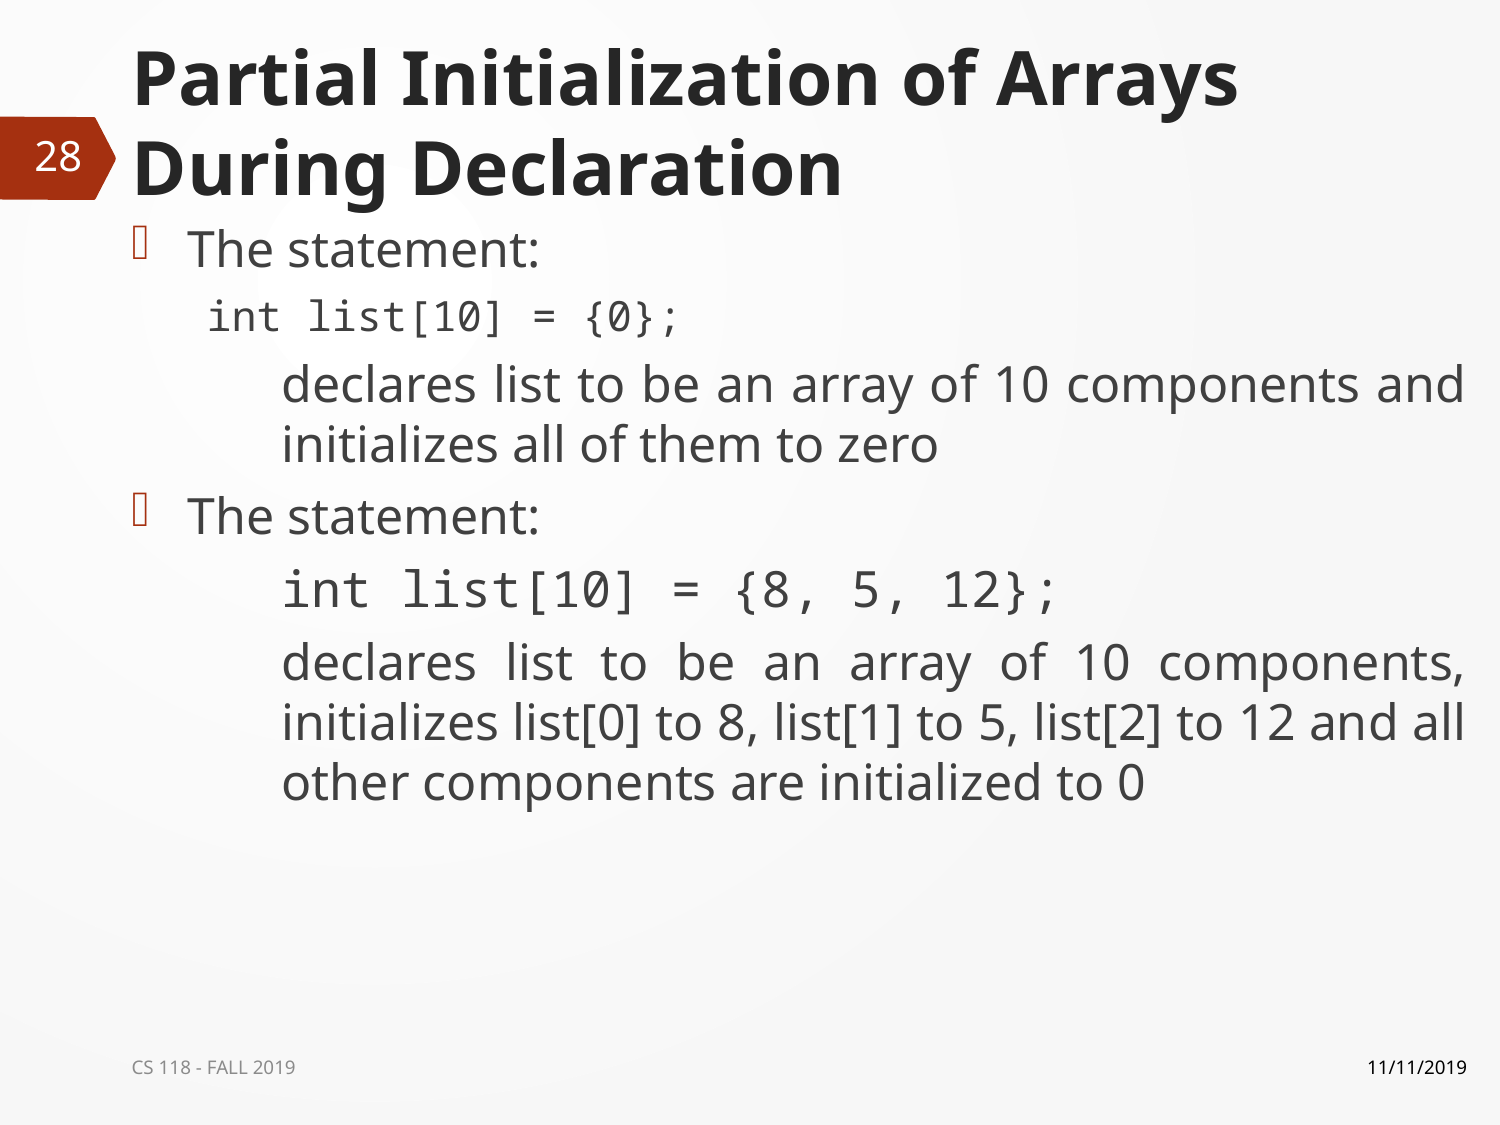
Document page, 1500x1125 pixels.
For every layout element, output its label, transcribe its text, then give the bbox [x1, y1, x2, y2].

footer CS 118 - FALL 2019 [116, 1037, 1139, 1098]
list The statement: int list[10] = {0}; declares list to be an array of 10 components and initializes all of them to zero The statement: int list[10] = {8, 5, 12}; declares list to be an array of 10 components, initializes list[0] to 8, list[1] to 5, list[2] to 12 and all other components are initialized to 0 [116, 210, 1483, 1029]
title Partial Initialization of Arrays During Declaration [116, 23, 1483, 158]
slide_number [1260, 1037, 1483, 1098]
slide_number 28 [1, 128, 98, 189]
